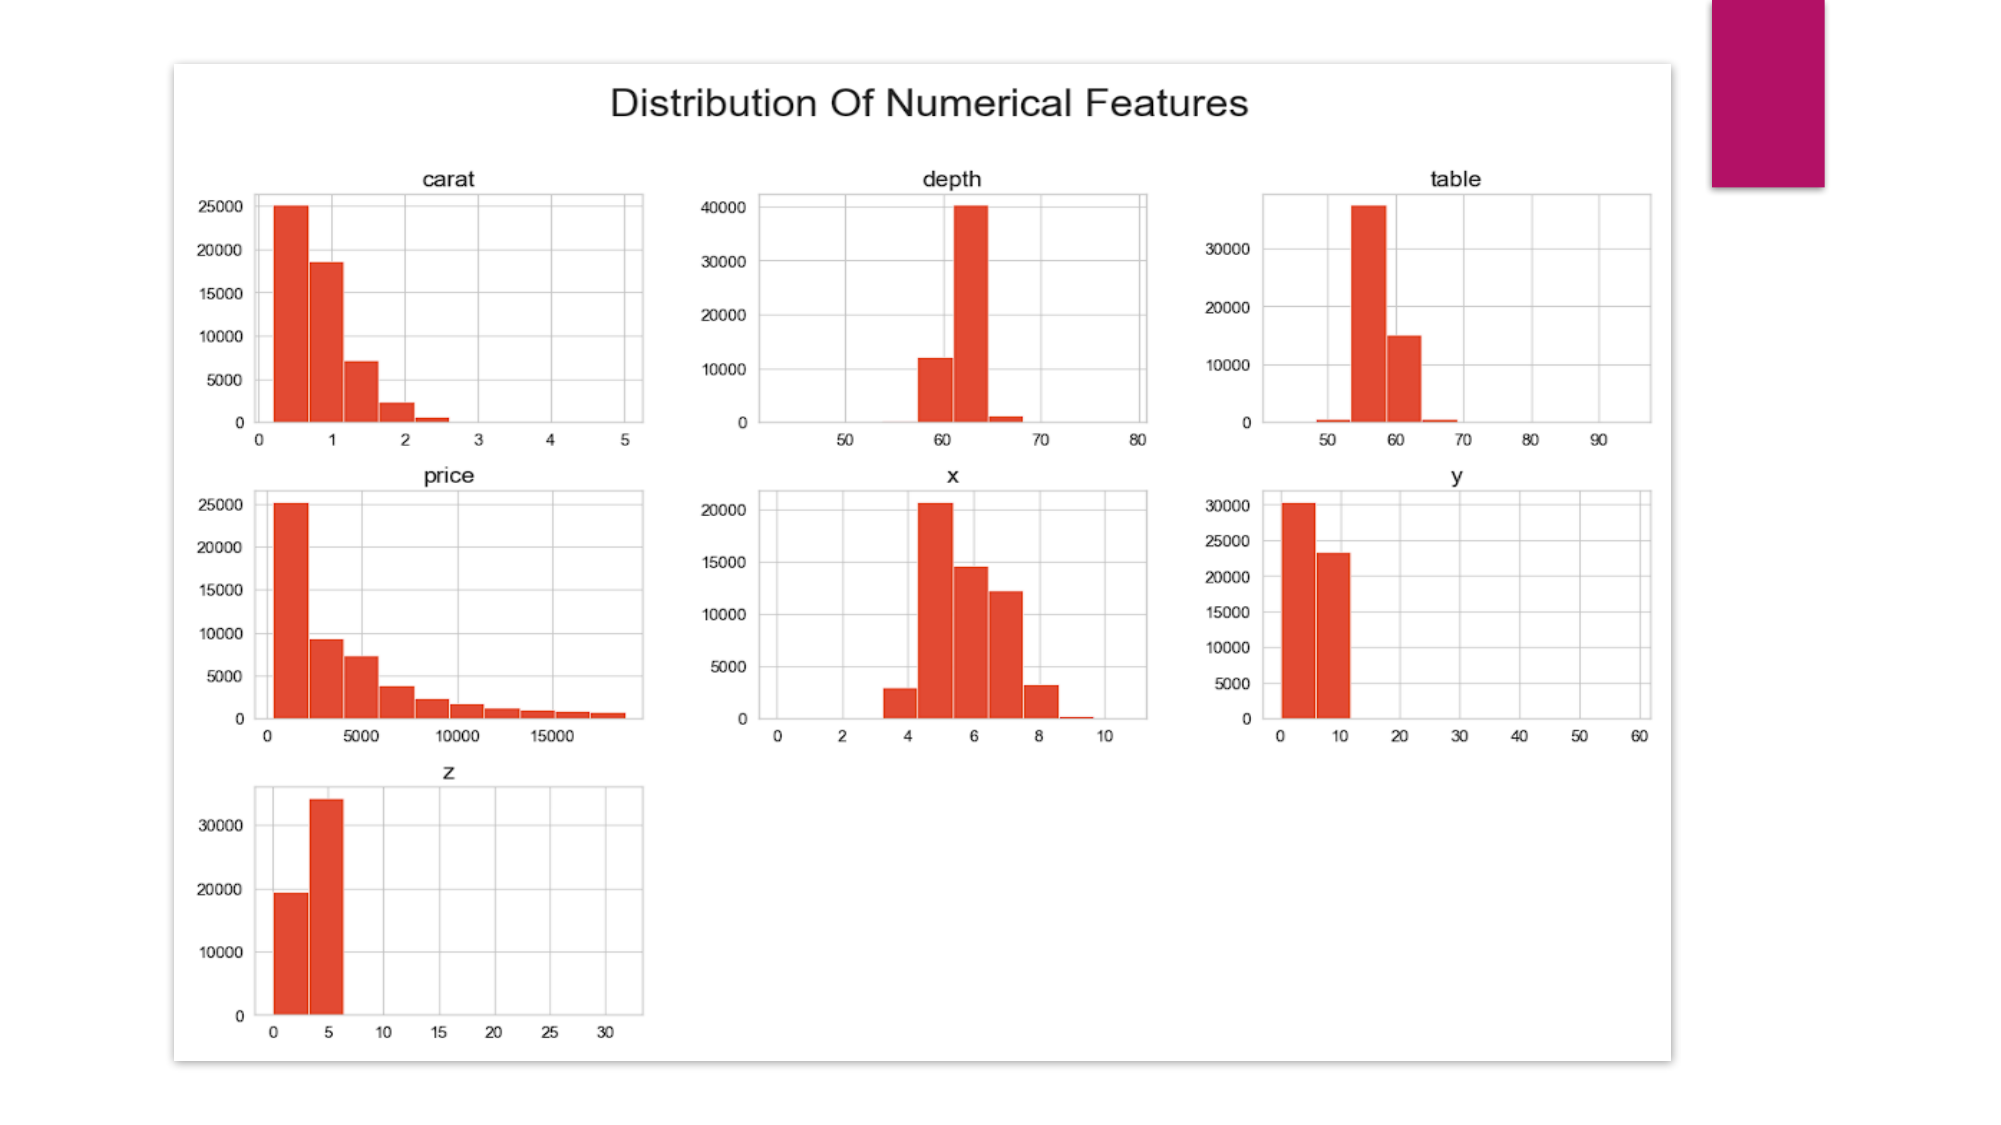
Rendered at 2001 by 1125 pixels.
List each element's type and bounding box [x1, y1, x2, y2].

picture [188, 78, 1657, 1047]
